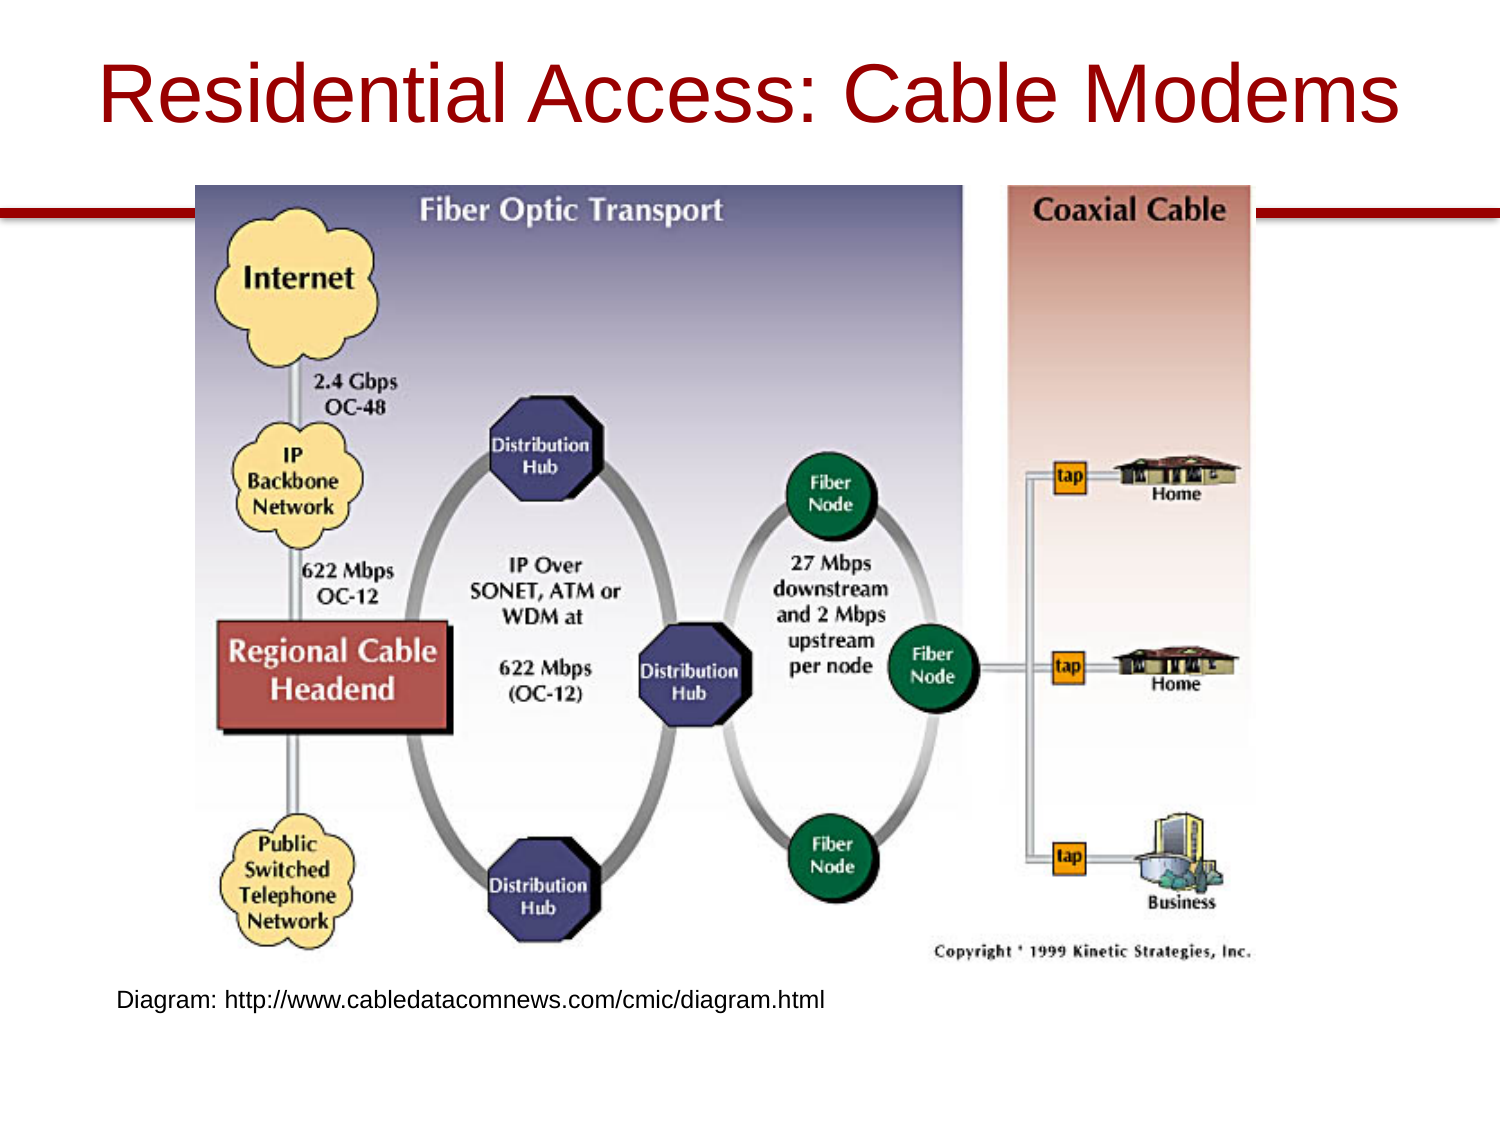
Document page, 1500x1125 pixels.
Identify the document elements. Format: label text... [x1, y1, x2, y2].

picture [194, 185, 1256, 965]
title Residential Access: Cable Modems [29, 0, 1471, 183]
text_box Diagram: http://www.cabledatacomnews.com/cmic/diagram.html [101, 975, 842, 1021]
